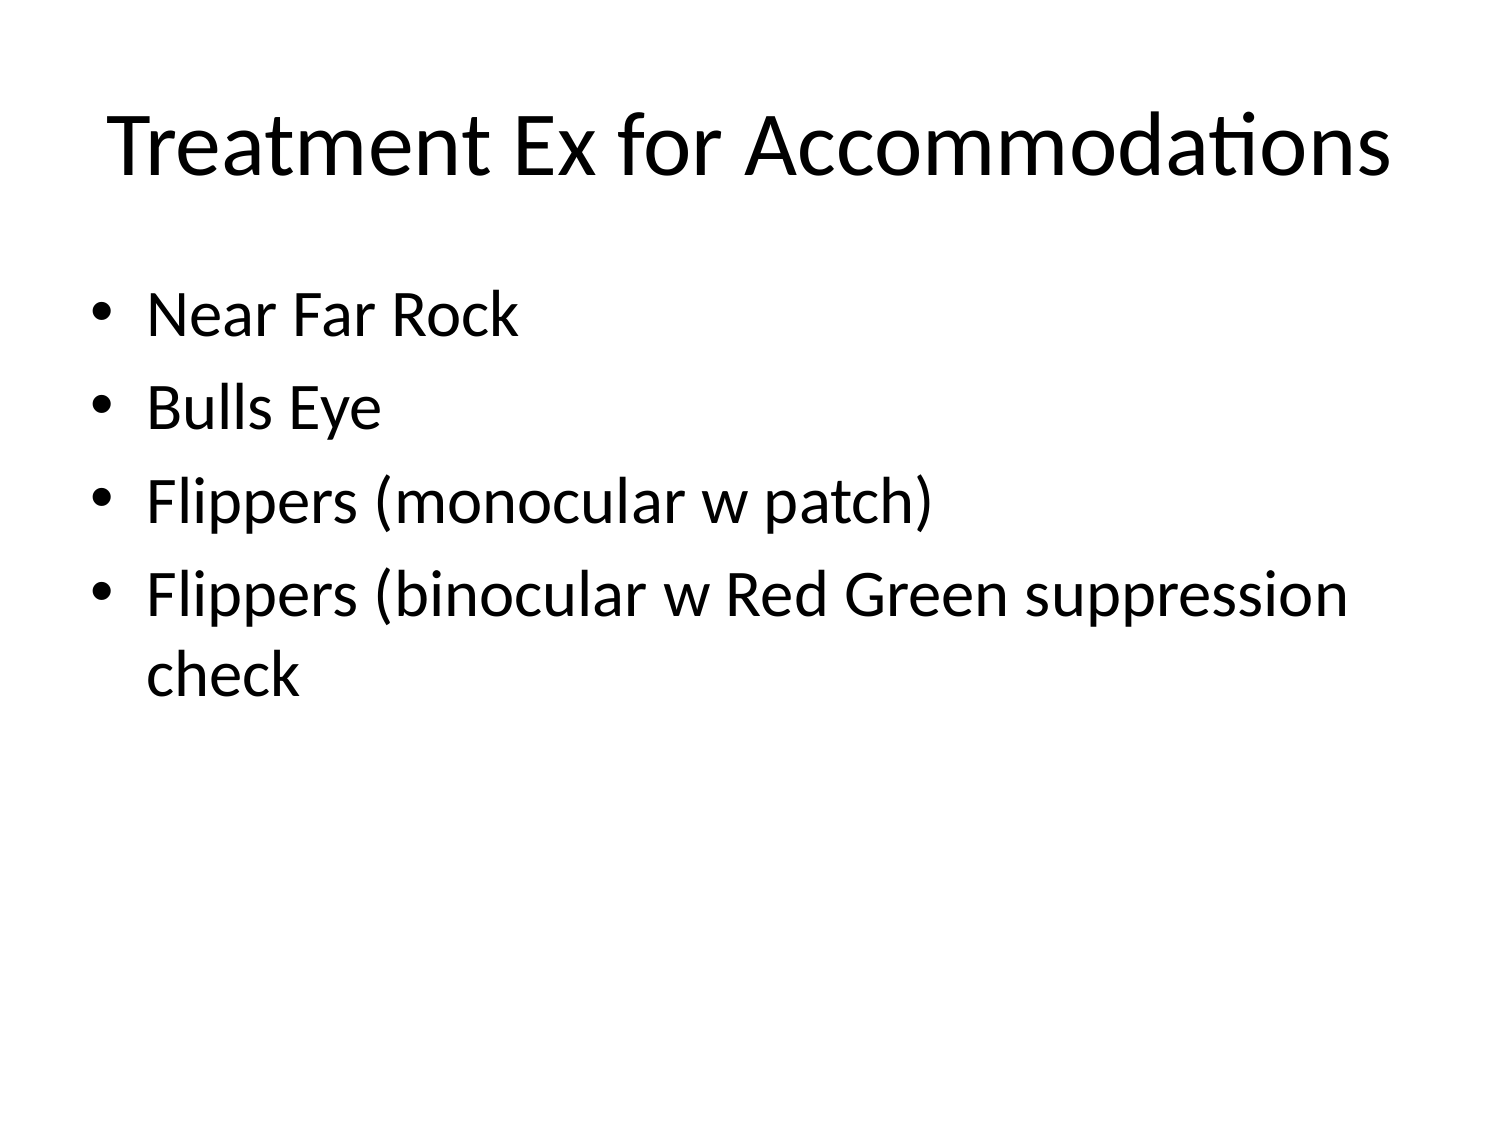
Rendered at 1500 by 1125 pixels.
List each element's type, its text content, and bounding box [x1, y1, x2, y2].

title Treatment Ex for Accommodations [75, 45, 1425, 233]
list Near Far Rock Bulls Eye Flippers (monocular w patch) Flippers (binocular w Red Green suppression check [75, 262, 1425, 1005]
